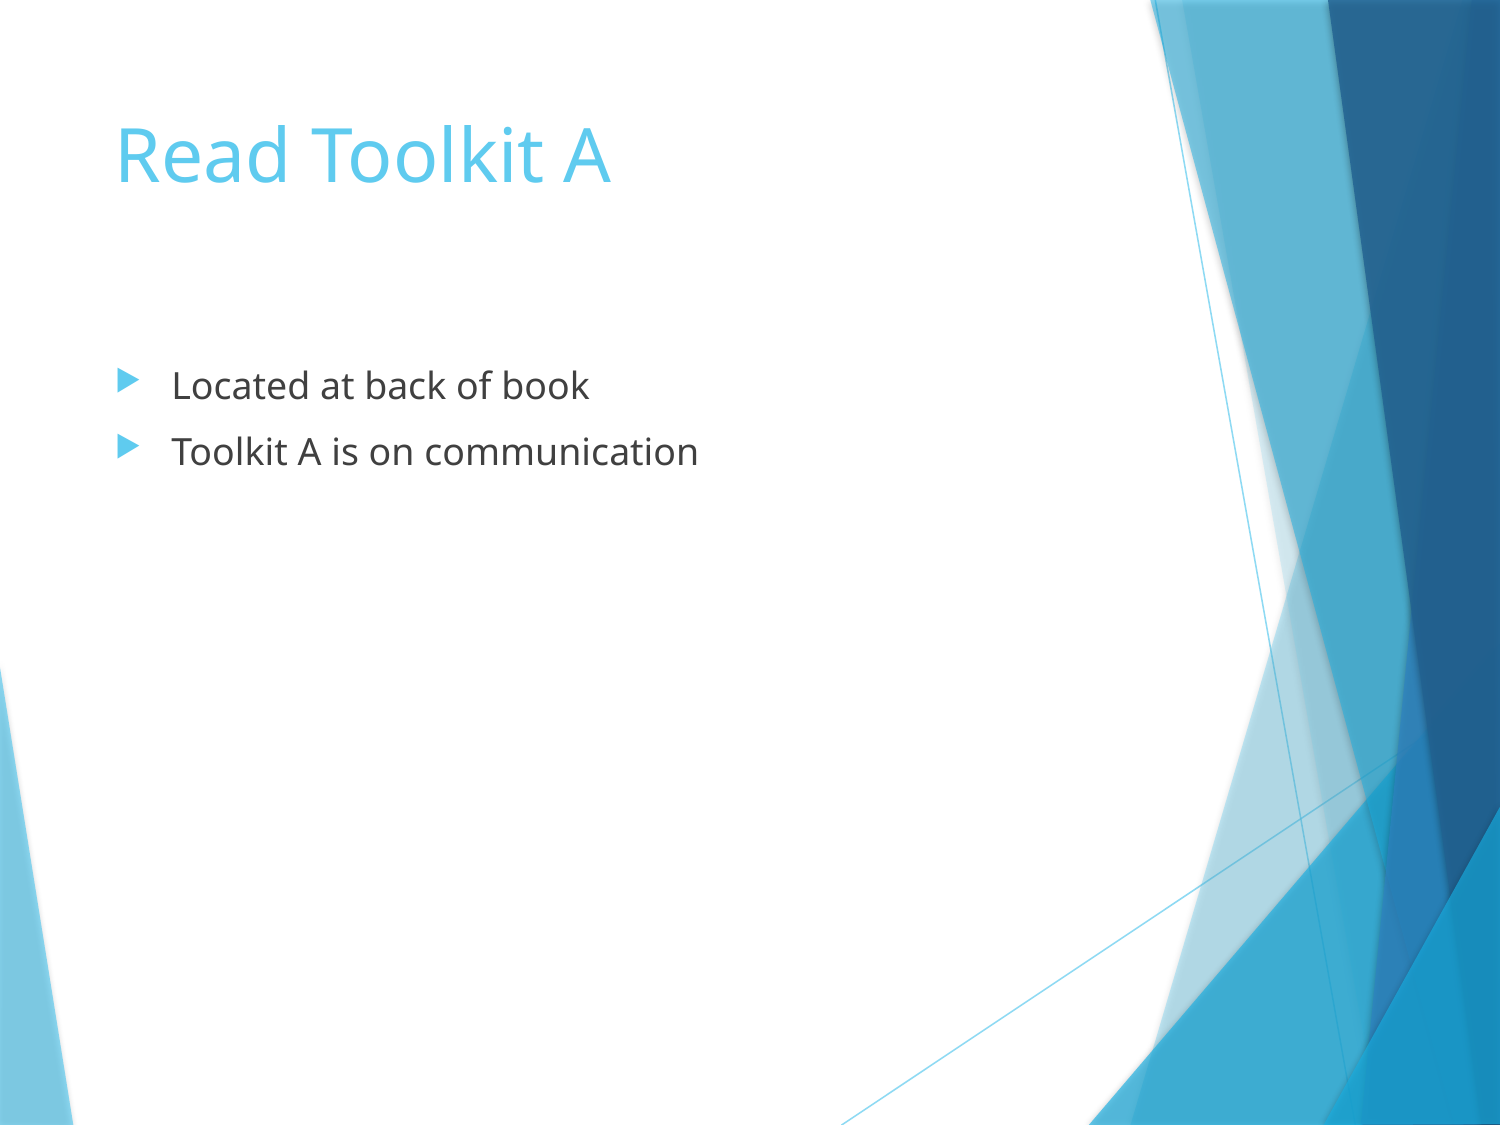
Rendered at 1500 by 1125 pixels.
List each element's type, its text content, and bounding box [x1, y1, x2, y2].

title Read Toolkit A [99, 99, 1142, 317]
list Located at back of book Toolkit A is on communication [99, 354, 1142, 992]
